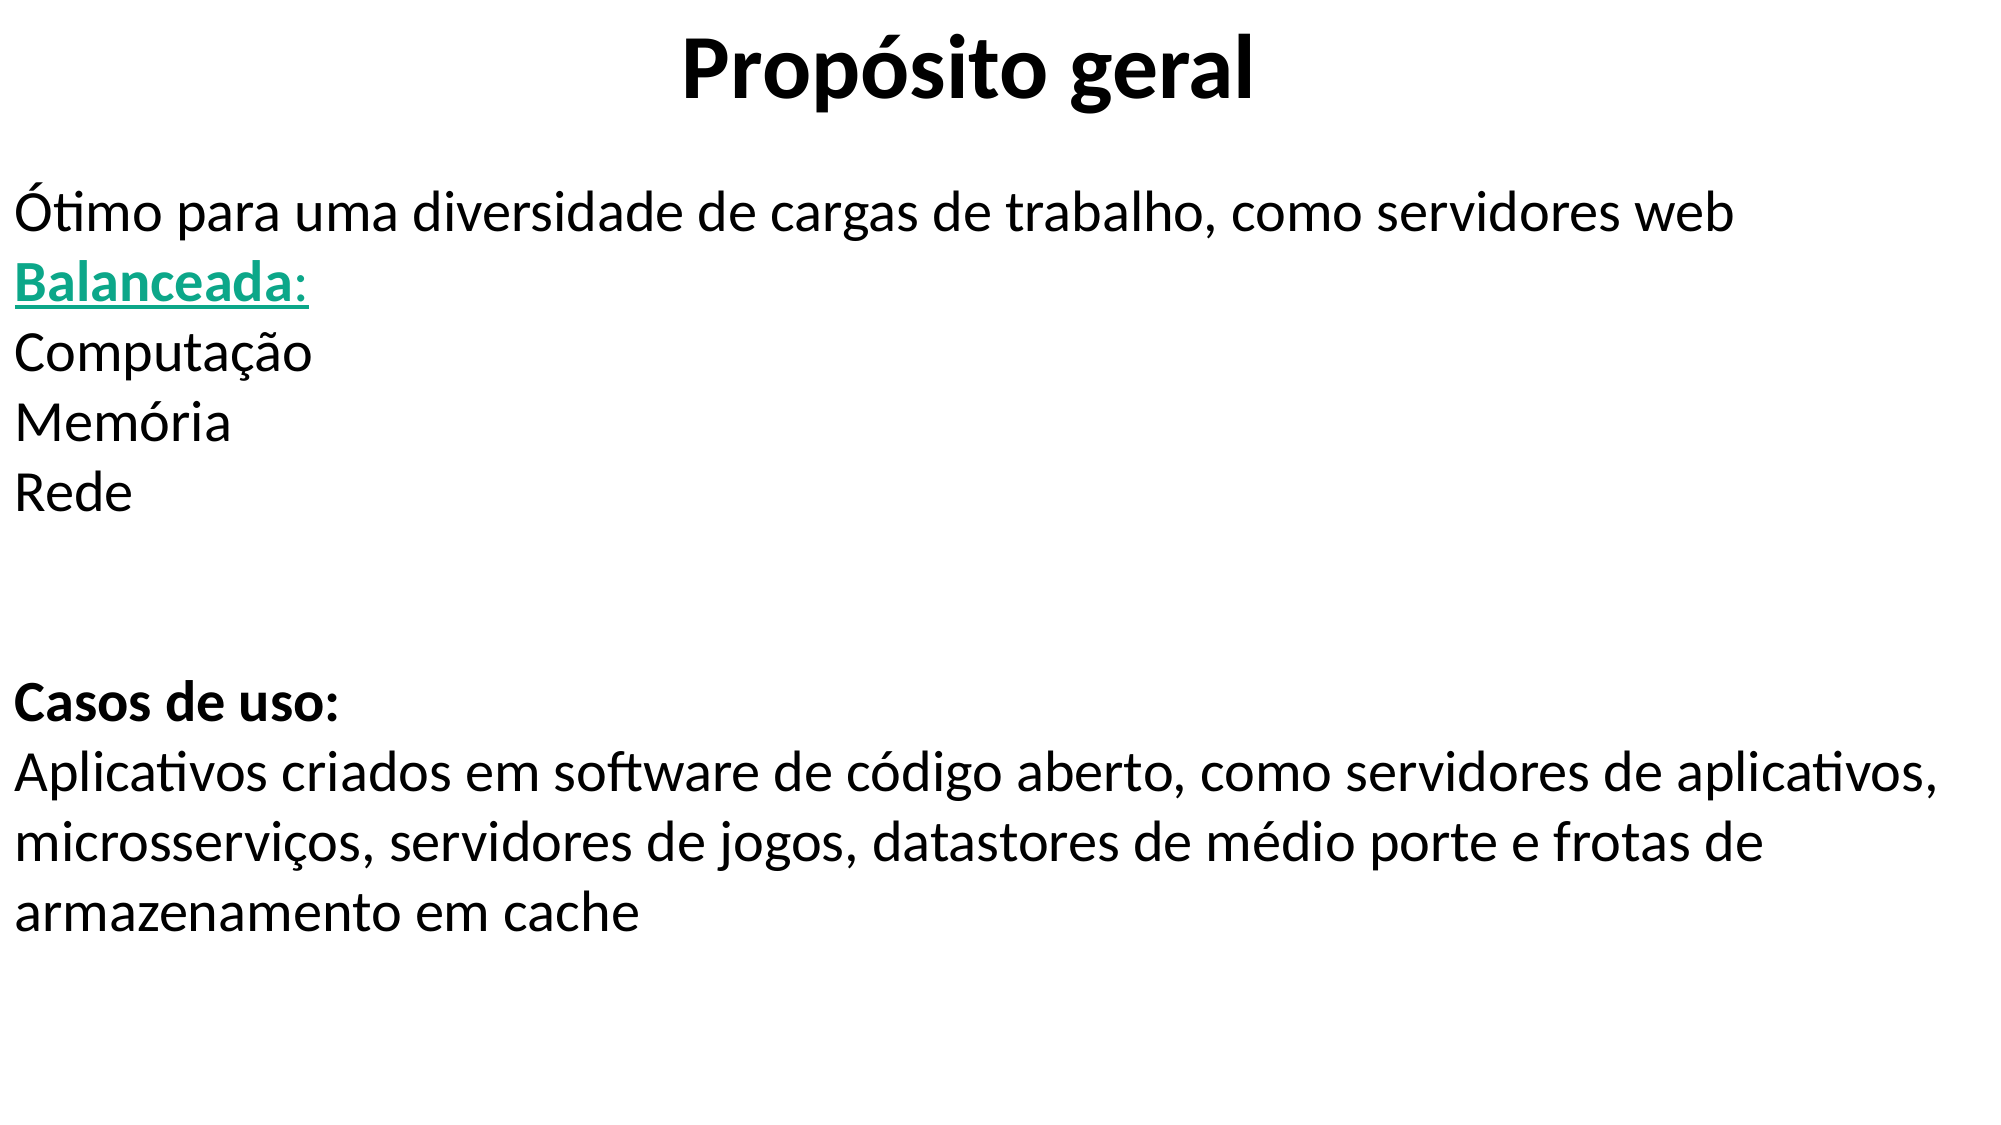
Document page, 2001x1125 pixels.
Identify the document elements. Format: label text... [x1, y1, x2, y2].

text_box Ótimo para uma diversidade de cargas de trabalho, como servidores web Balanceada: Computação Memória Rede Casos de uso: Aplicativos criados em software de código aberto, como servidores de aplicativos, microsserviços, servidores de jogos, datastores de médio porte e frotas de armazenamento em cache [0, 165, 2000, 950]
text_box Propósito geral [667, 0, 1698, 125]
